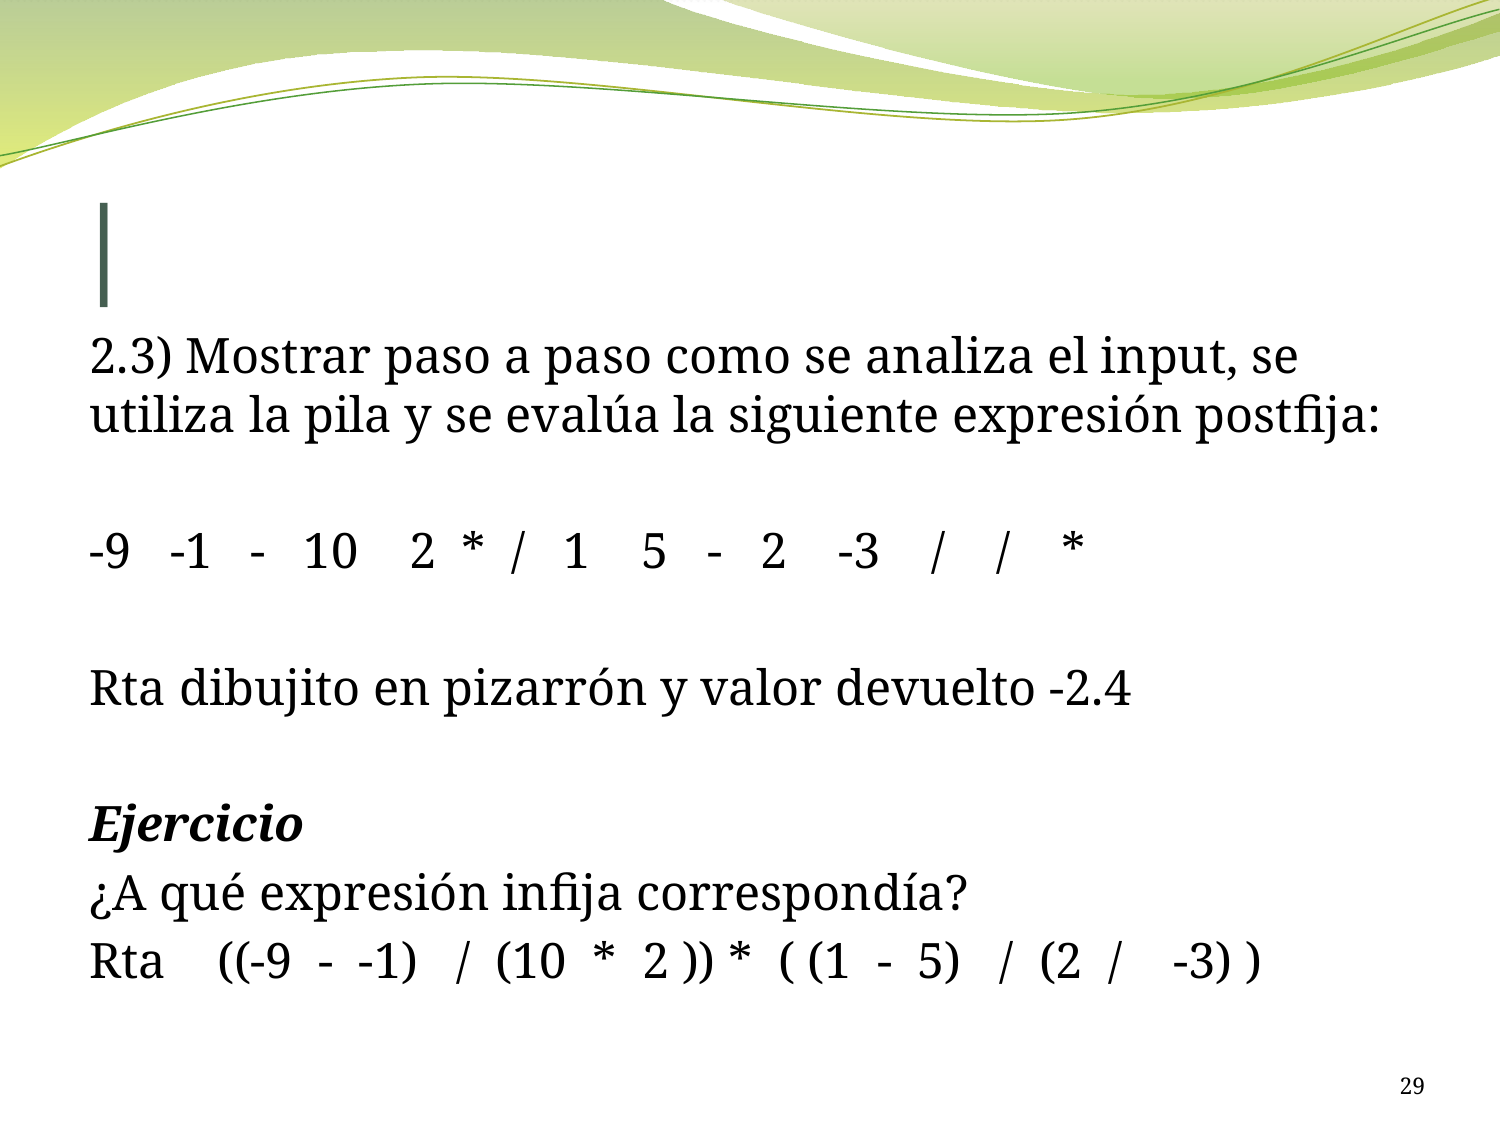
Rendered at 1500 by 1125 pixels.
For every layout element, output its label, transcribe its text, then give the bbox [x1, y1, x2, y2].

title | [75, 115, 1425, 303]
list 2.3) Mostrar paso a paso como se analiza el input, se utiliza la pila y se evalúa la siguiente expresión postfija: -9 -1 - 10 2 * / 1 5 - 2 -3 / / * Rta dibujito en pizarrón y valor devuelto -2.4 Ejercicio ¿A qué expresión infija correspondía? Rta ((-9 - -1) / (10 * 2 )) * ( (1 - 5) / (2 / -3) ) [75, 317, 1425, 1038]
slide_number 29 [1299, 1042, 1425, 1103]
